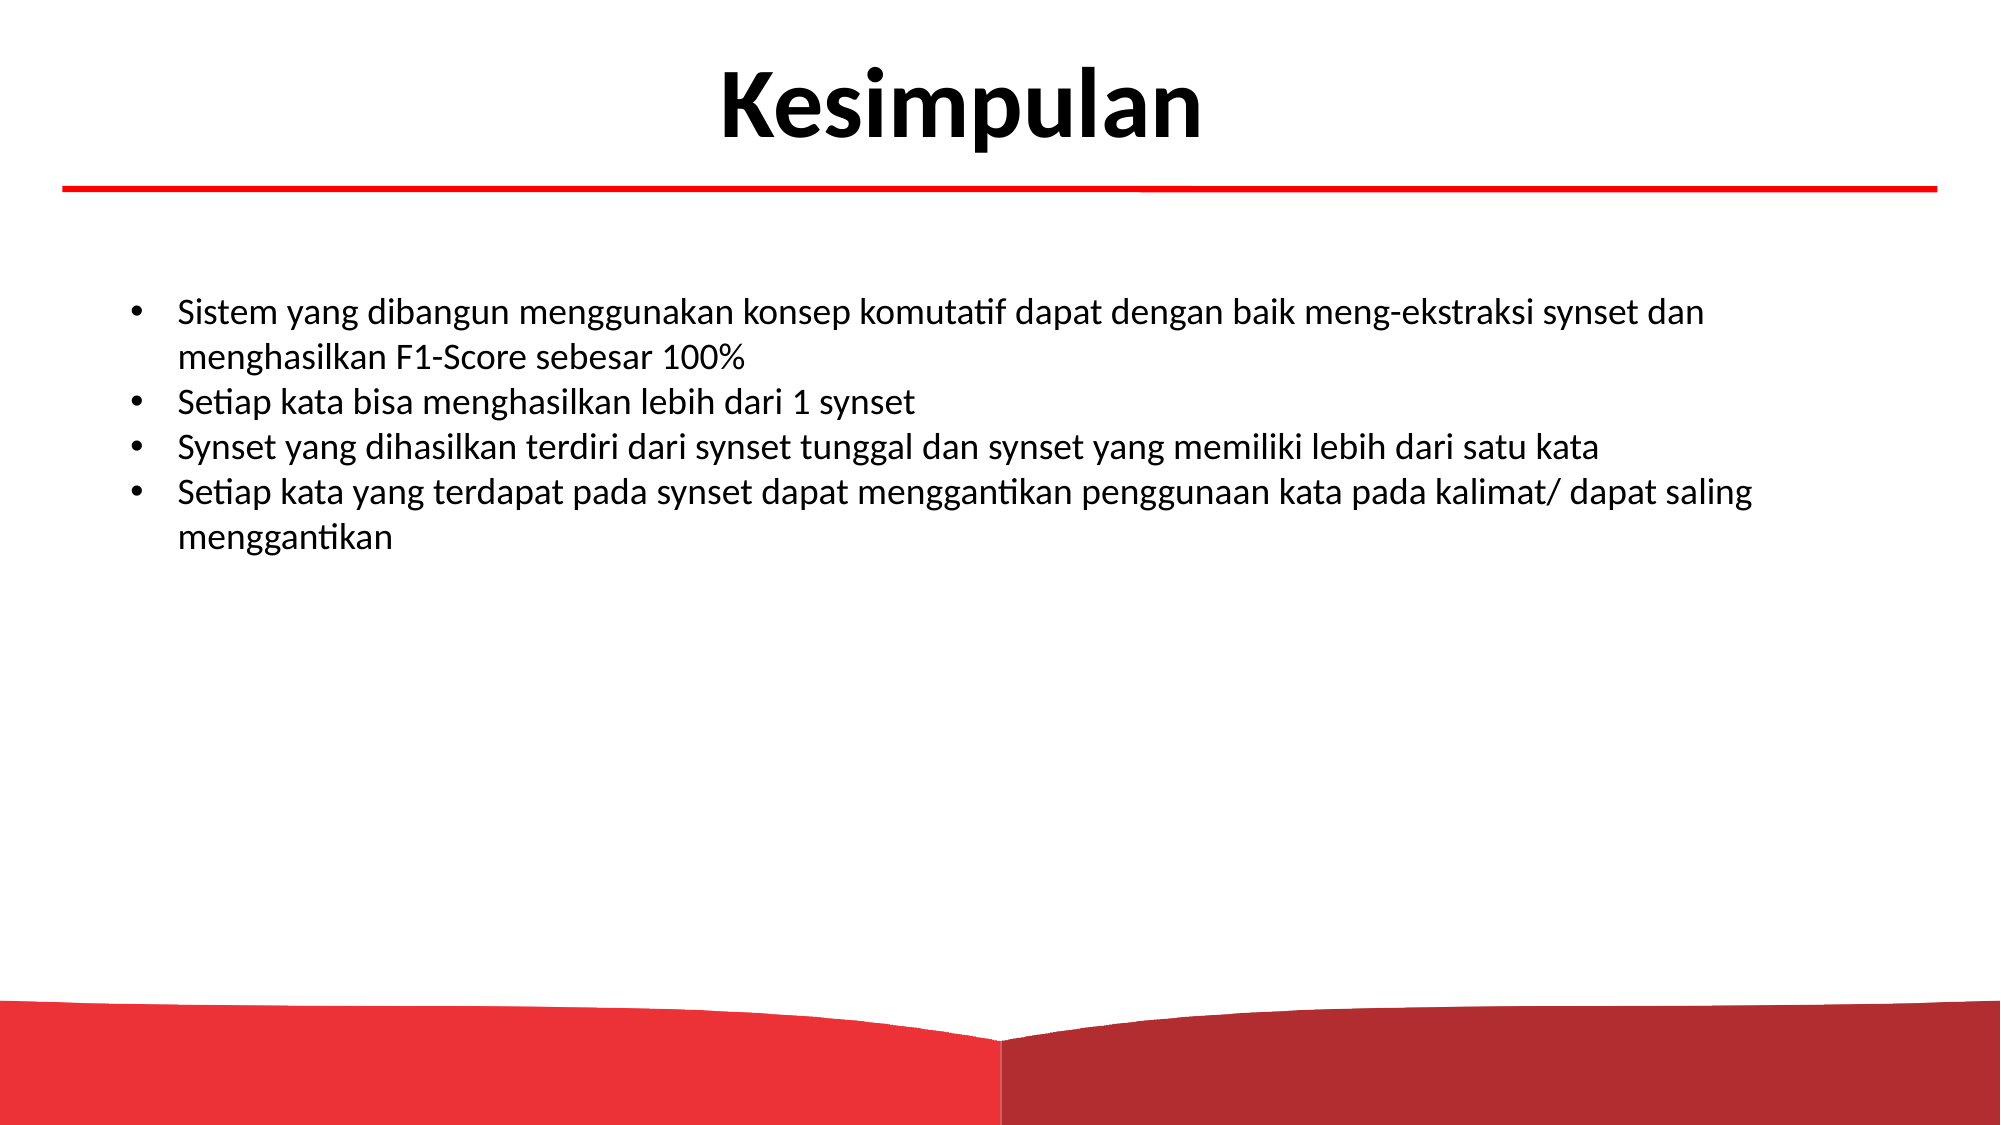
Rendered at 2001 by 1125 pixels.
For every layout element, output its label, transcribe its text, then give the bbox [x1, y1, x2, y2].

text_box Sistem yang dibangun menggunakan konsep komutatif dapat dengan baik meng-ekstraksi synset dan menghasilkan F1-Score sebesar 100% Setiap kata bisa menghasilkan lebih dari 1 synset Synset yang dihasilkan terdiri dari synset tunggal dan synset yang memiliki lebih dari satu kata Setiap kata yang terdapat pada synset dapat menggantikan penggunaan kata pada kalimat/ dapat saling menggantikan [115, 280, 1806, 565]
text_box Kesimpulan [705, 30, 1220, 165]
picture [0, 999, 2000, 1125]
